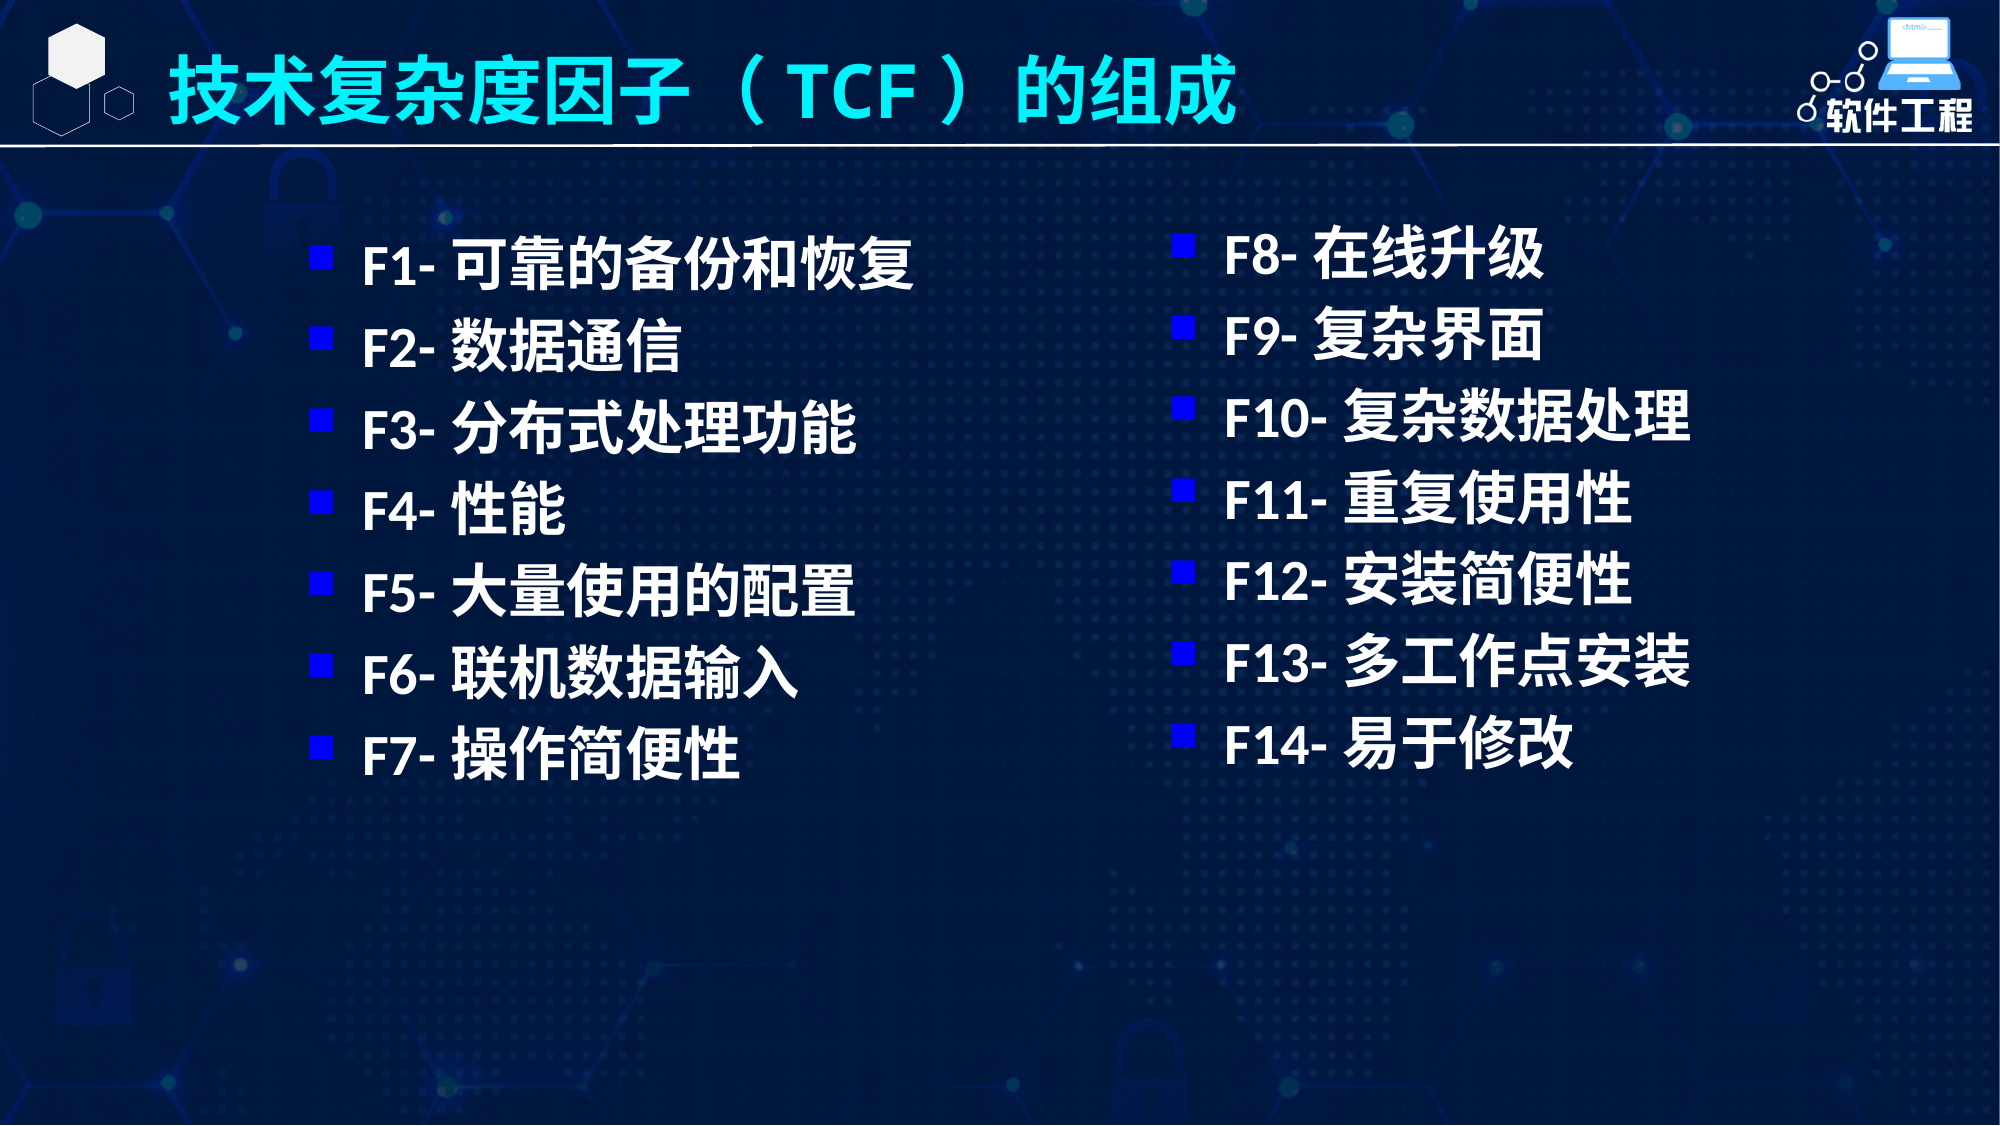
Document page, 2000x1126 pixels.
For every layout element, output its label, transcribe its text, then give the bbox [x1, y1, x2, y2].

picture [0, 0, 2000, 145]
list F1-可靠的备份和恢复 F2-数据通信 F3-分布式处理功能 F4-性能 F5-大量使用的配置 F6-联机数据输入 F7-操作简便性 [290, 219, 993, 963]
text_box 技术复杂度因子（TCF）的组成 [149, 31, 1500, 147]
picture [0, 146, 2000, 1125]
list F8-在线升级 F9-复杂界面 F10-复杂数据处理 F11-重复使用性 F12-安装简便性 F13-多工作点安装 F14-易于修改 [1153, 208, 1779, 884]
